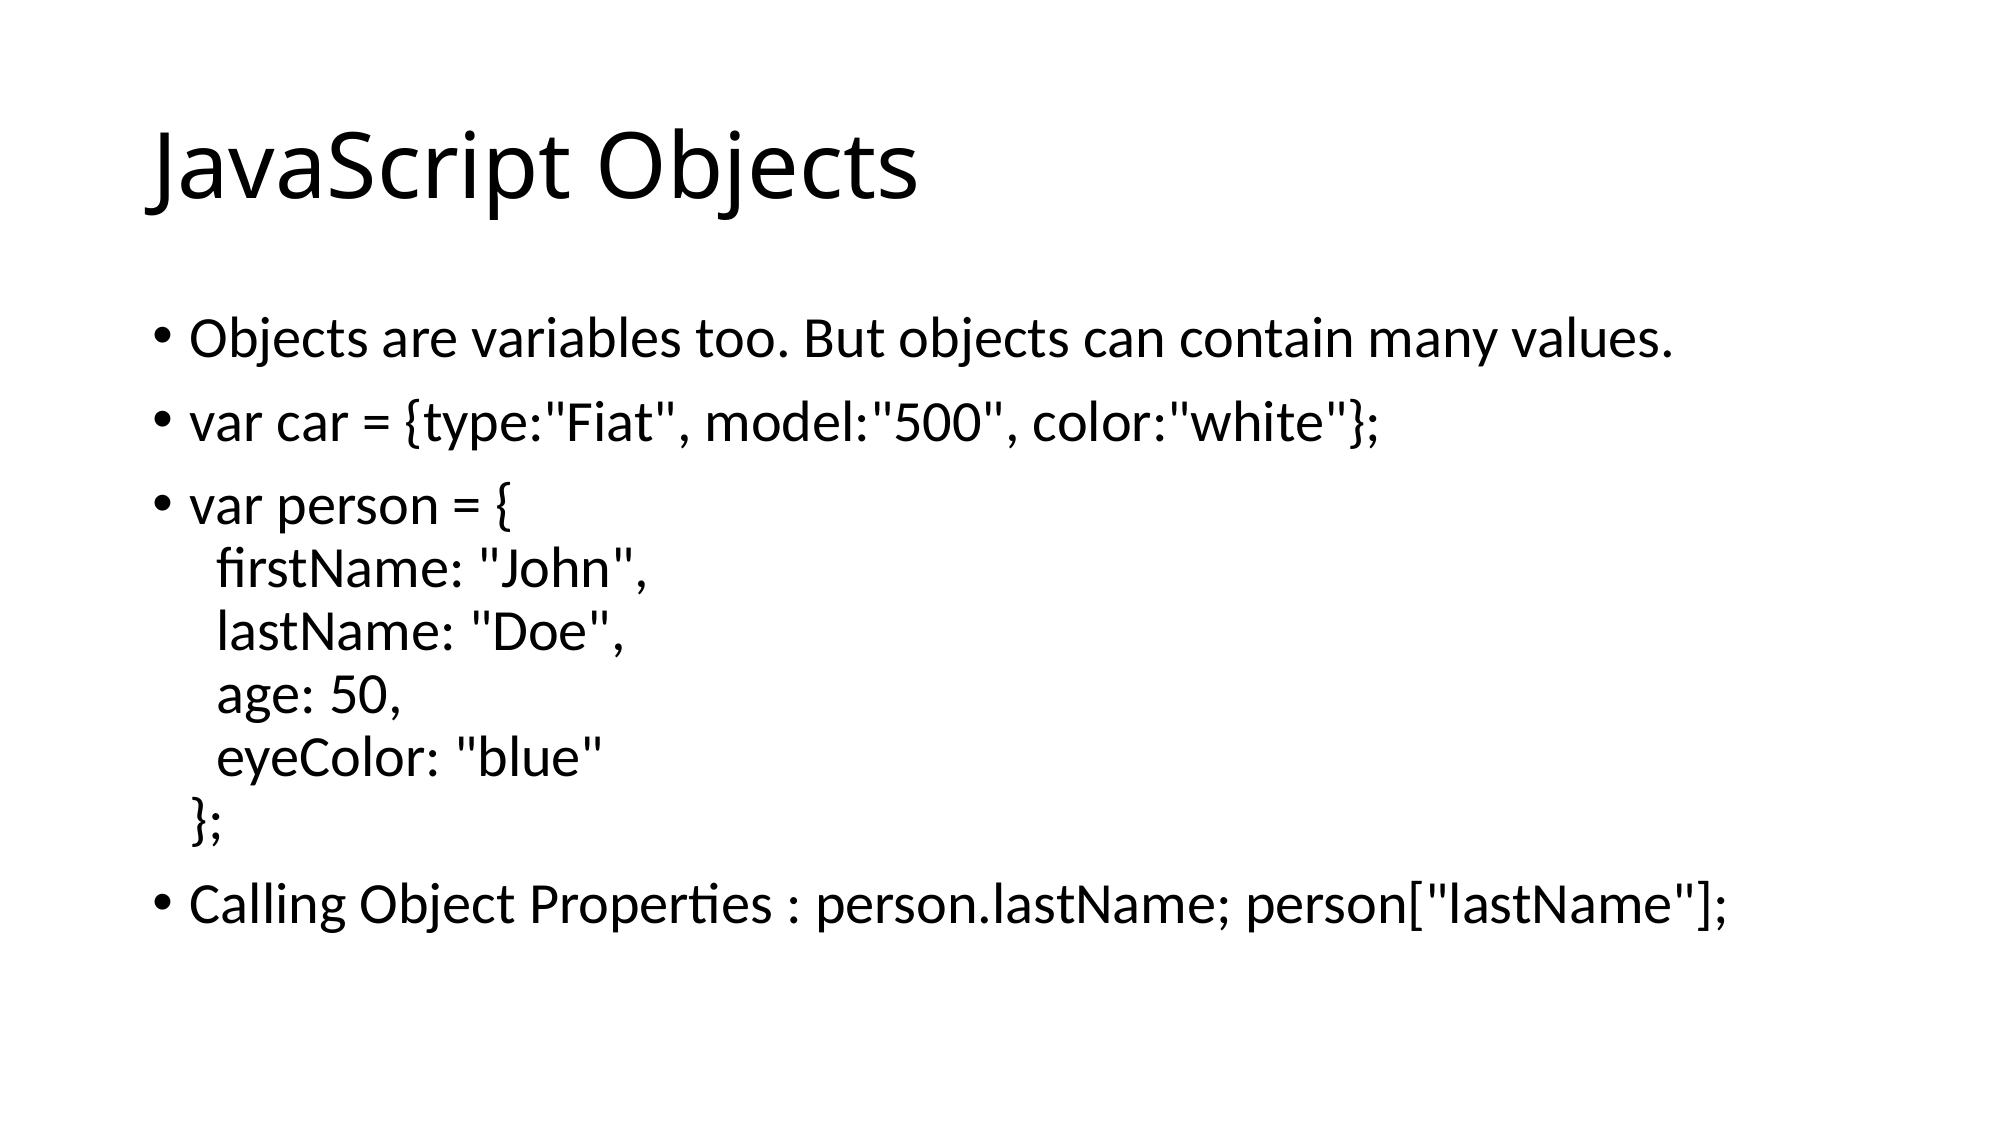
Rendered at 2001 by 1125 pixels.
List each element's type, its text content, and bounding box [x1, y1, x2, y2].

title JavaScript Objects [137, 59, 1863, 278]
list Objects are variables too. But objects can contain many values. var car = {type:"Fiat", model:"500", color:"white"}; var person = { firstName: "John", lastName: "Doe", age: 50, eyeColor: "blue" }; Calling Object Properties : person.lastName; person["lastName"]; [137, 299, 1863, 1014]
